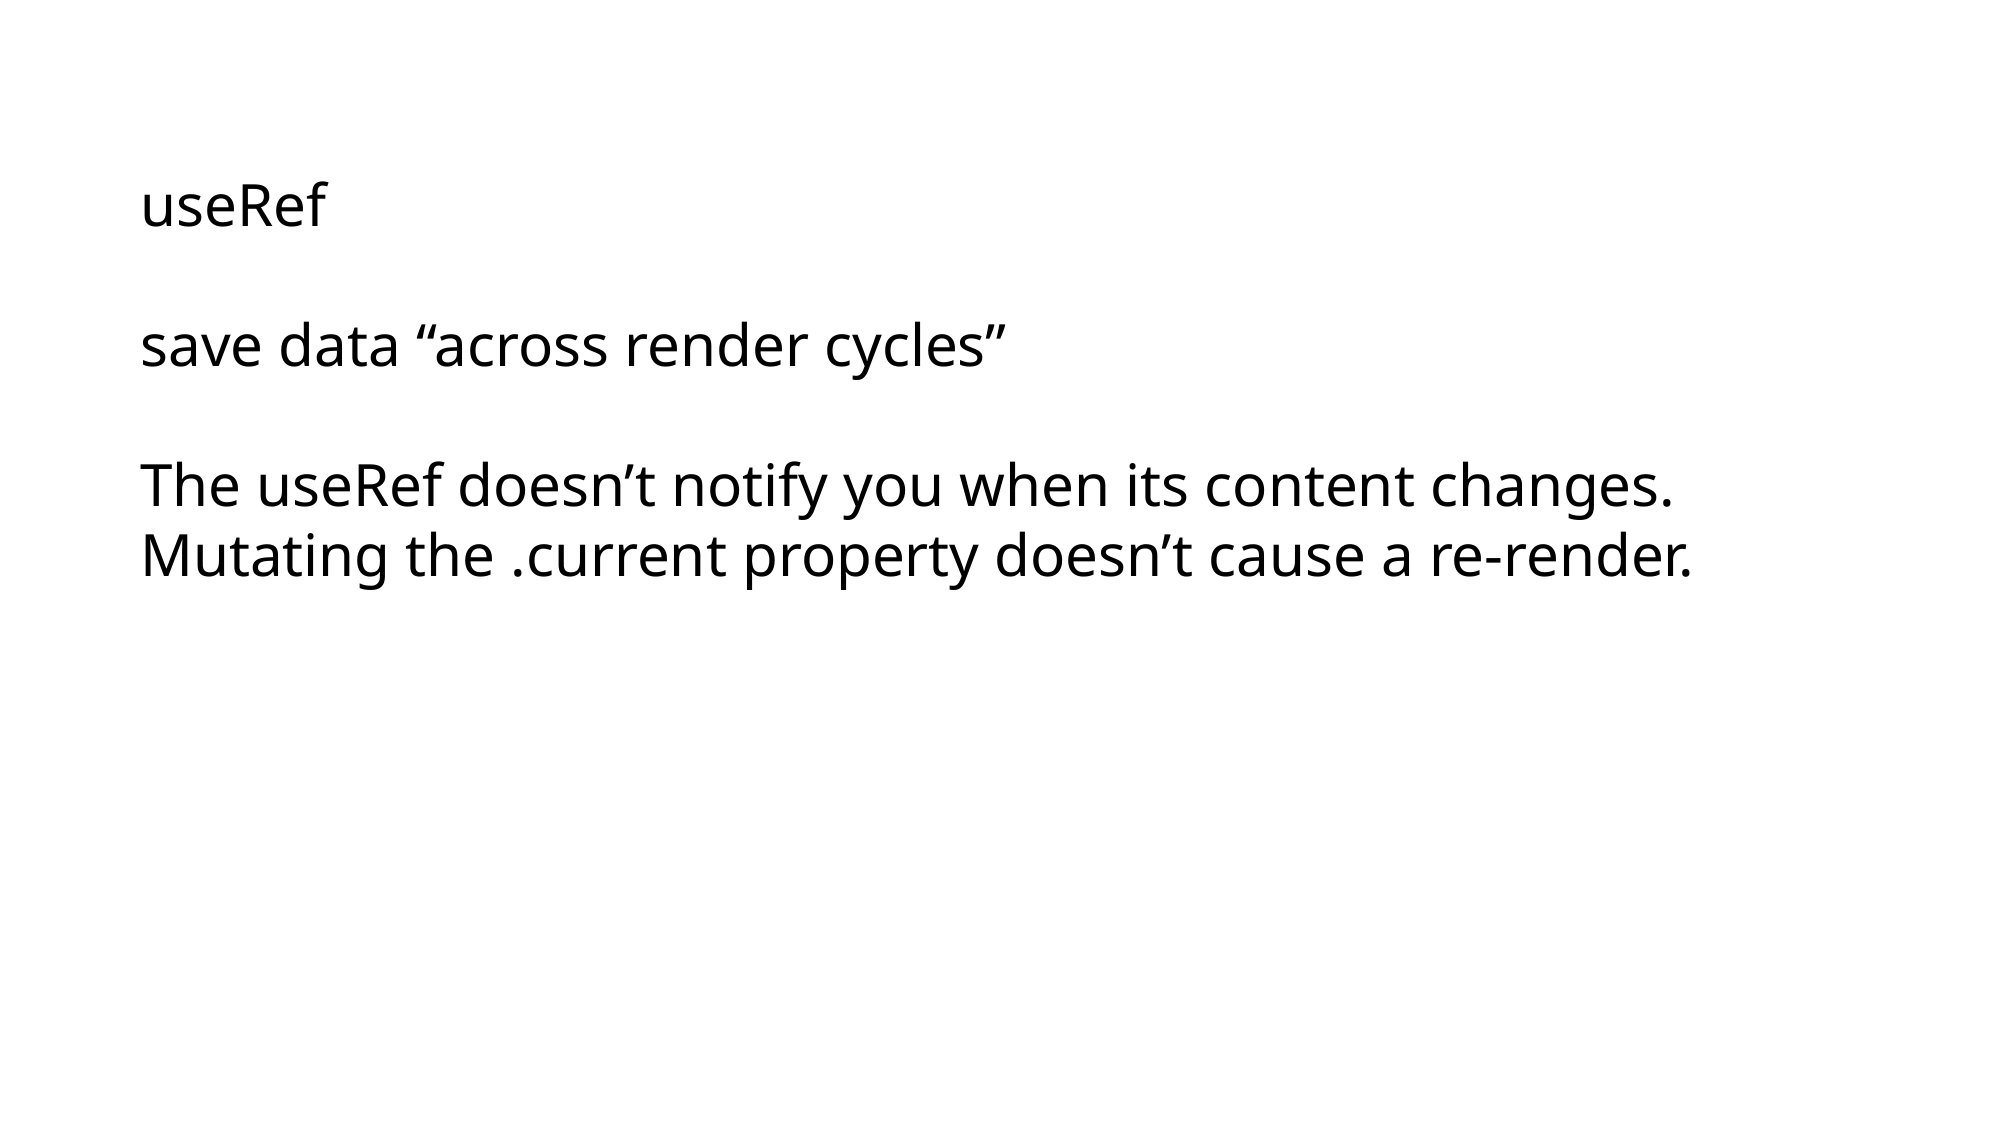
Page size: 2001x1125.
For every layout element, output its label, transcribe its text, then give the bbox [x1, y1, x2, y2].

text_box useRef save data “across render cycles” The useRef doesn’t notify you when its content changes. Mutating the .current property doesn’t cause a re-render. [125, 160, 1846, 596]
